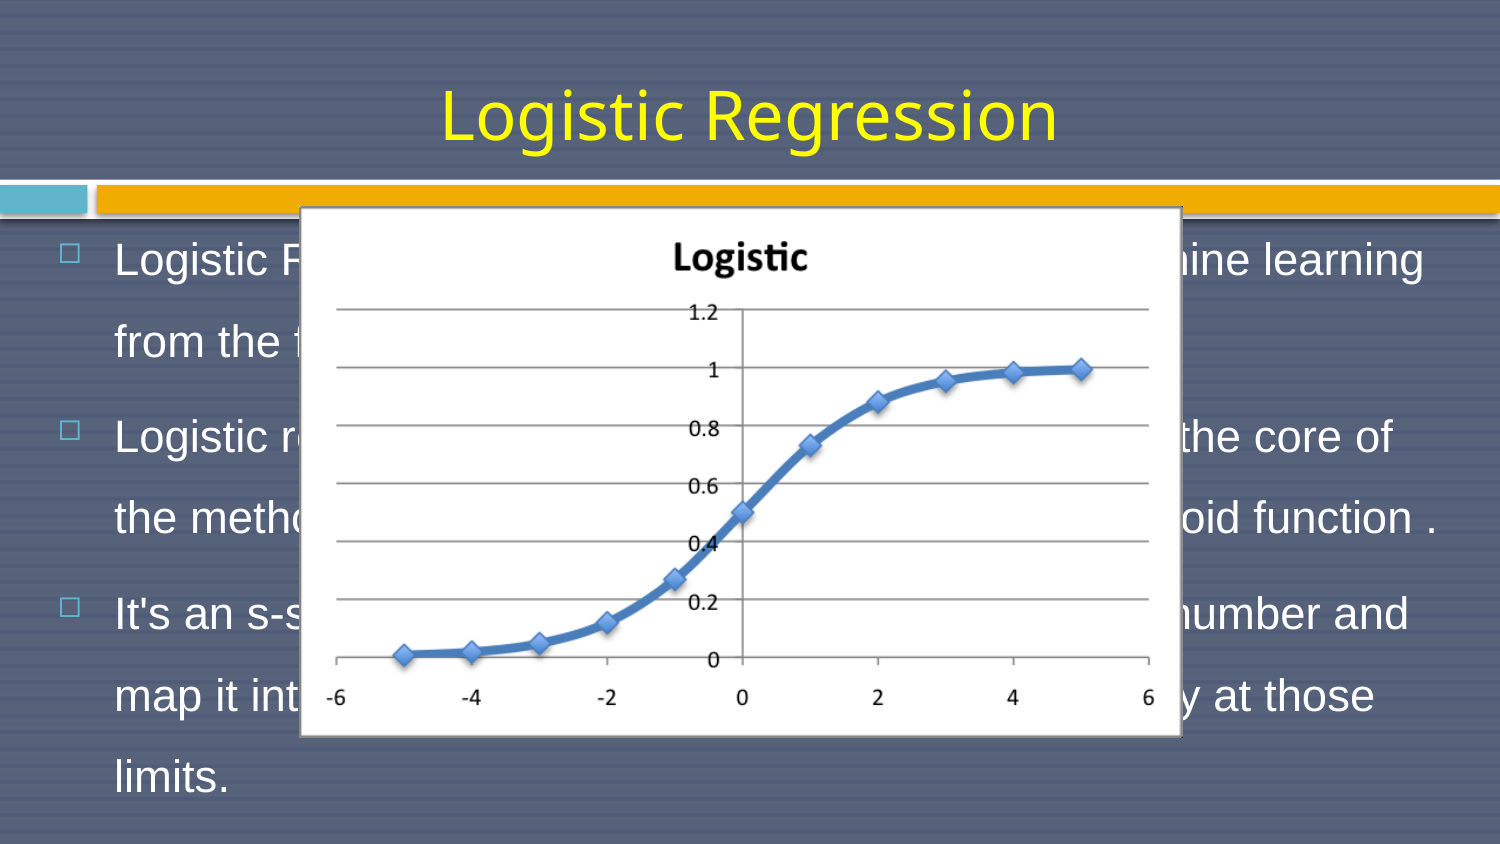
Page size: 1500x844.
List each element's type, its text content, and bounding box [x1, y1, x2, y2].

title Logistic Regression [187, 33, 1313, 160]
picture [299, 205, 1183, 738]
